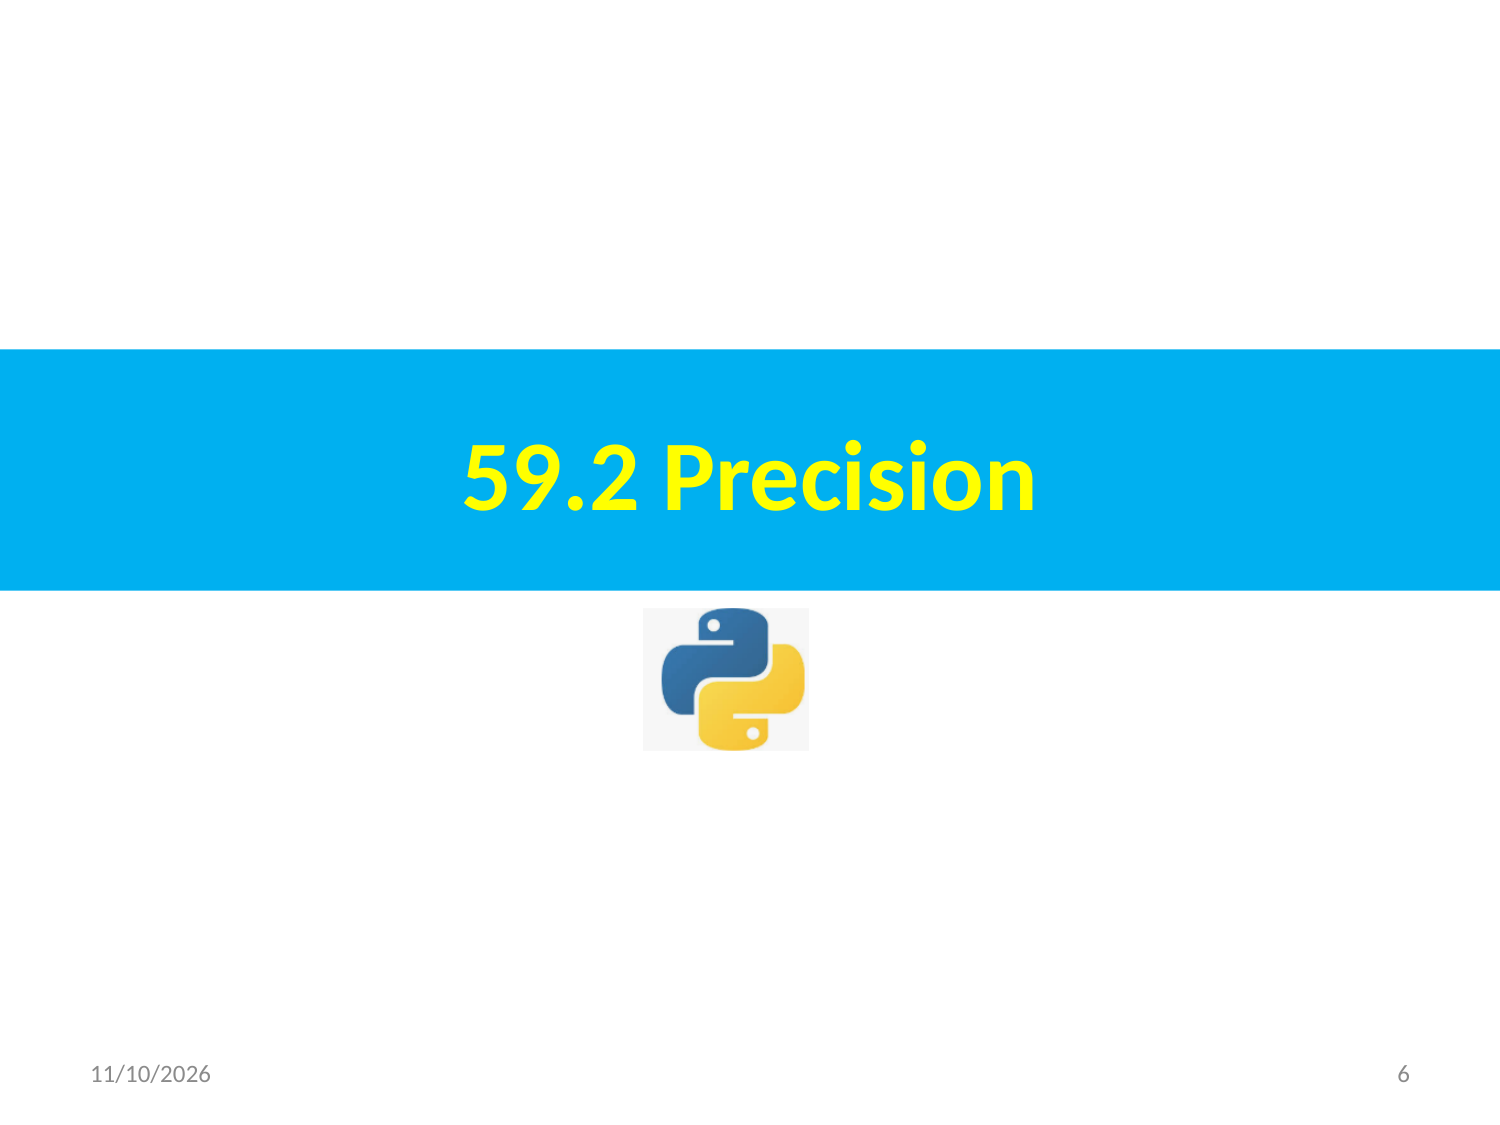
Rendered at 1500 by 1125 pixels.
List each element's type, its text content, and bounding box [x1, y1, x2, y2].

picture [643, 606, 809, 752]
slide_number 6 [1074, 1042, 1425, 1103]
title 59.2 Precision [0, 349, 1500, 591]
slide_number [75, 1042, 425, 1103]
